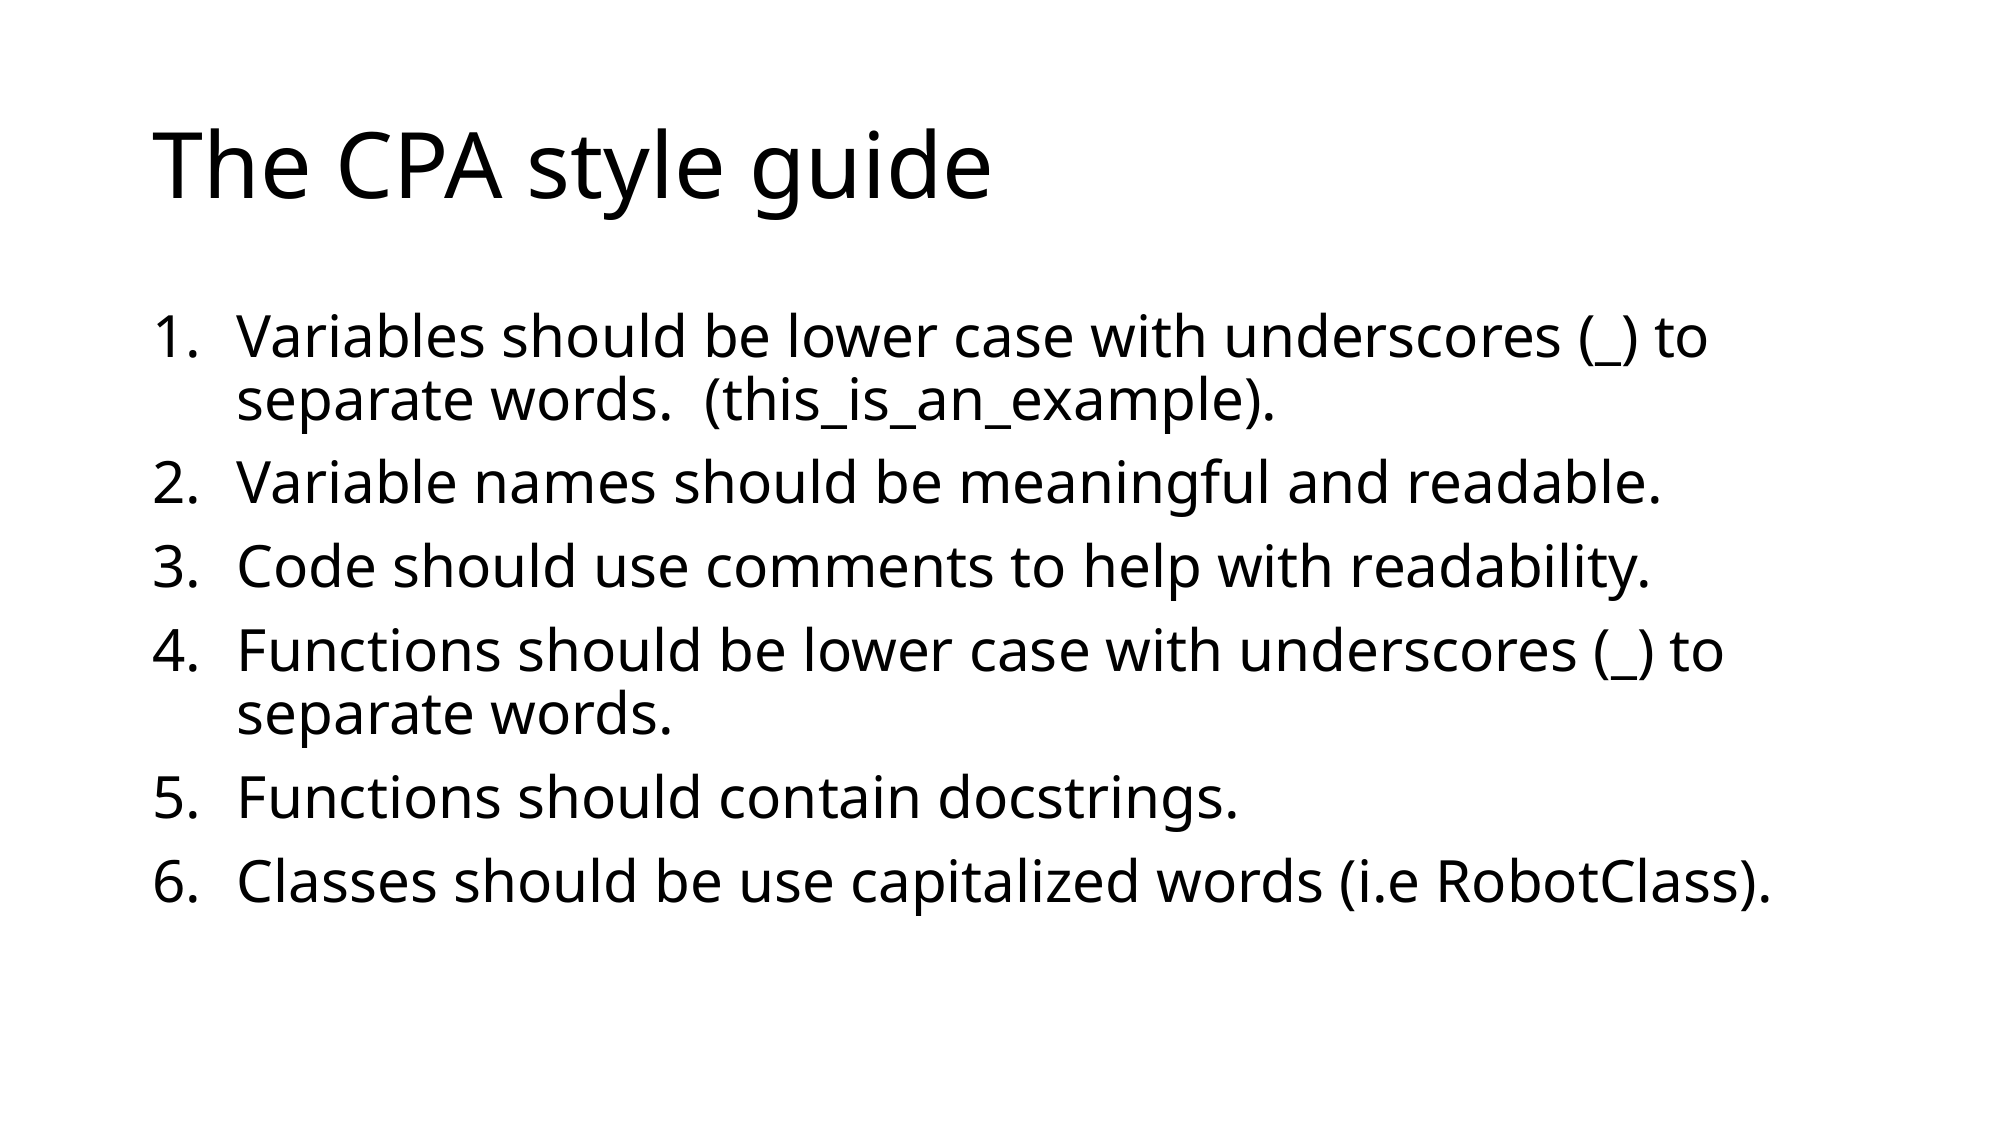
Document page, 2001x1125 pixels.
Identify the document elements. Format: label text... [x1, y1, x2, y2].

title The CPA style guide [137, 59, 1863, 278]
list Variables should be lower case with underscores (_) to separate words. (this_is_an_example). Variable names should be meaningful and readable. Code should use comments to help with readability. Functions should be lower case with underscores (_) to separate words. Functions should contain docstrings. Classes should be use capitalized words (i.e RobotClass). [137, 299, 1863, 1014]
